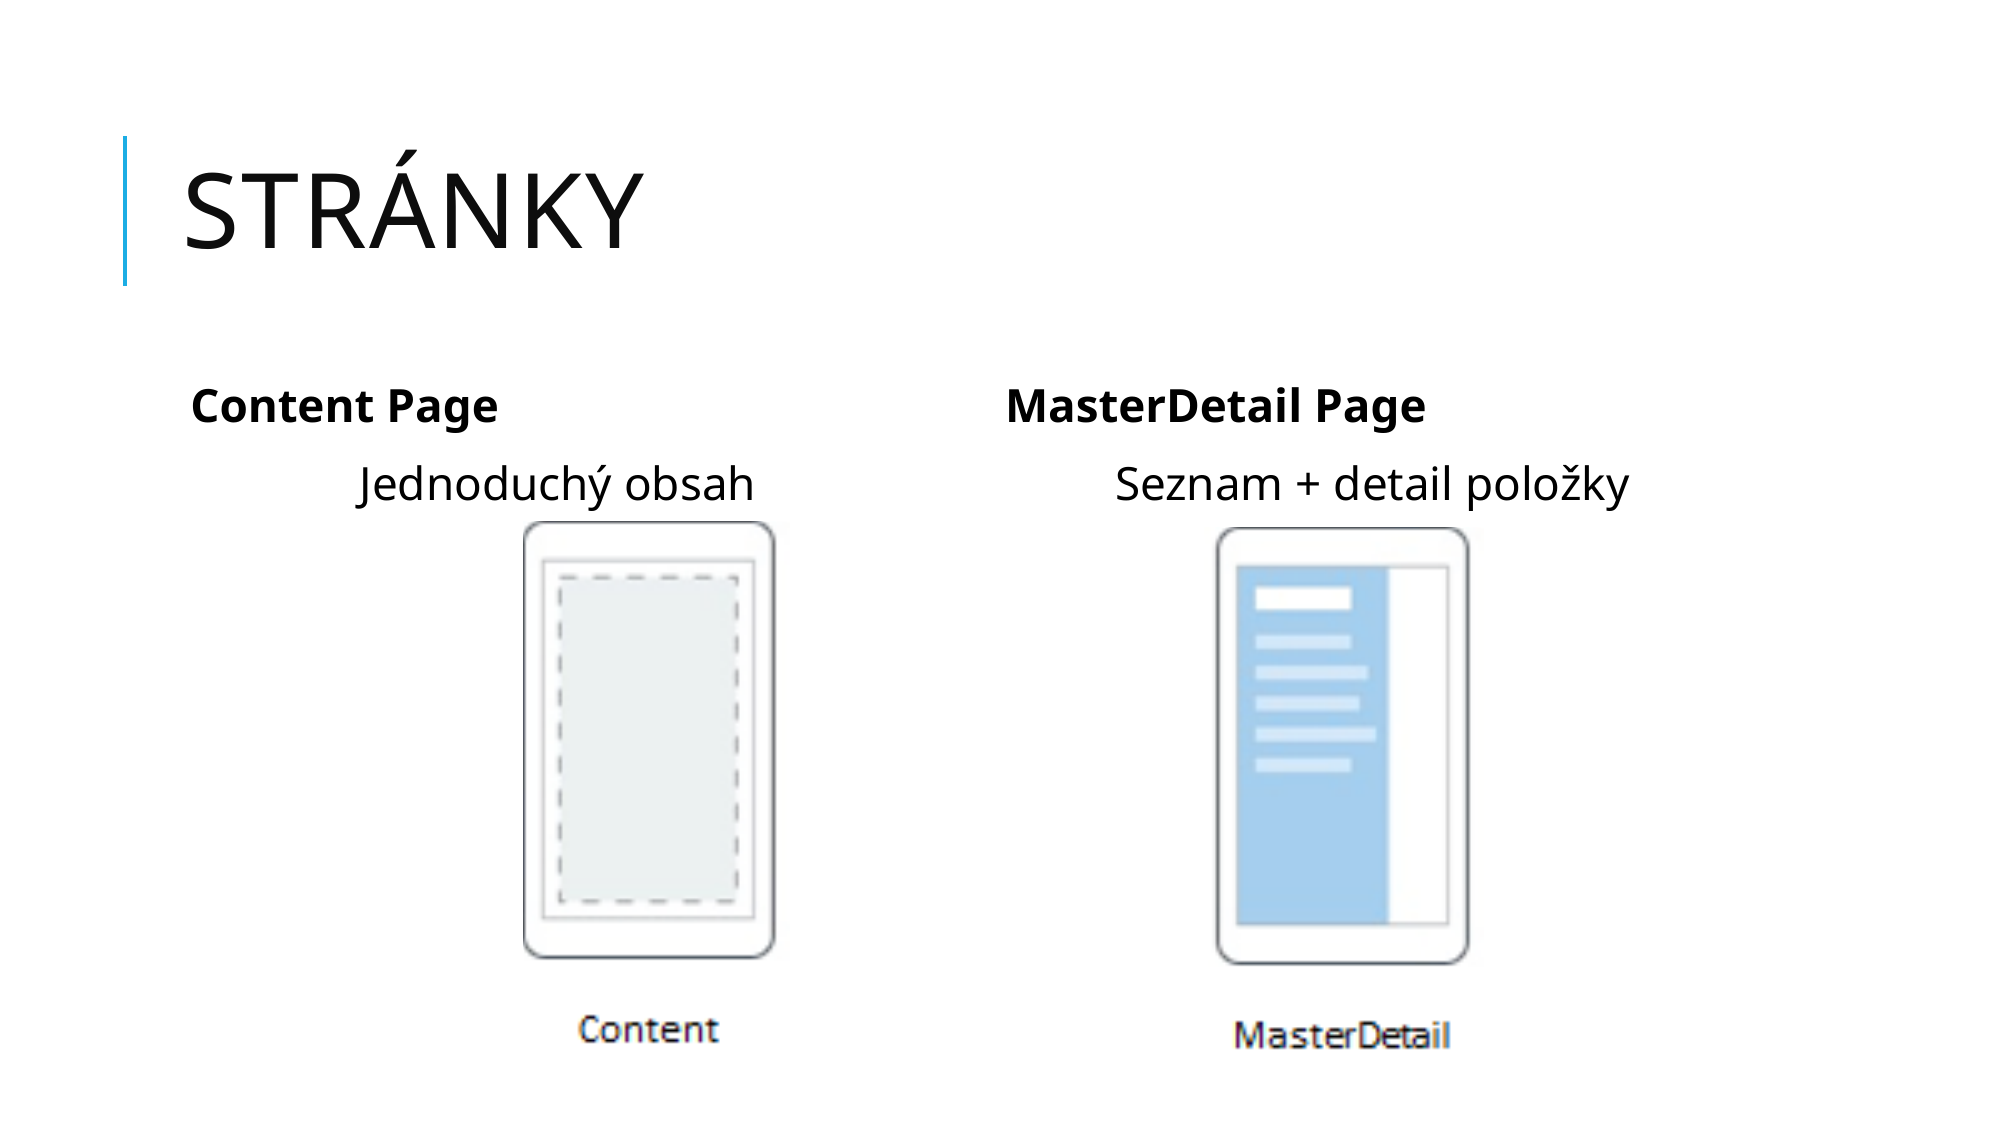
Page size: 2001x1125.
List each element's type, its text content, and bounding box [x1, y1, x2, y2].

list Content Page Jednoduchý obsah [168, 375, 948, 1035]
picture [523, 521, 790, 1081]
list MasterDetail Page Seznam + detail položky [982, 375, 1763, 1035]
title Stránky [168, 96, 1763, 342]
picture [1203, 526, 1484, 1086]
